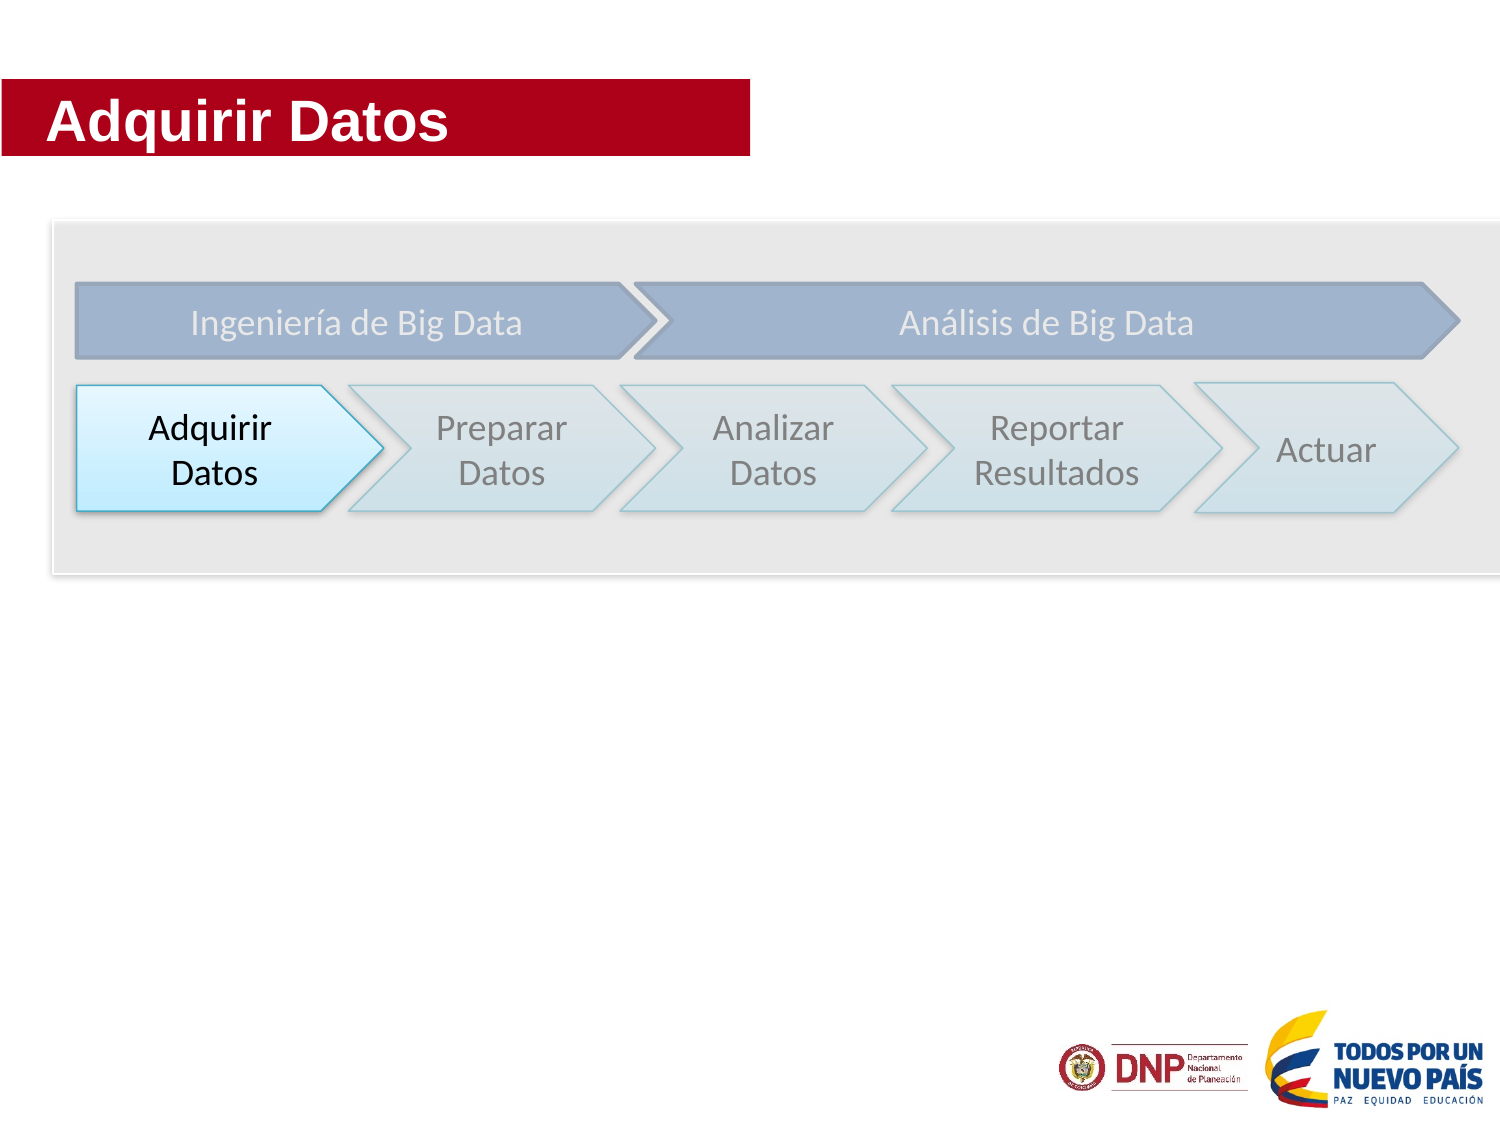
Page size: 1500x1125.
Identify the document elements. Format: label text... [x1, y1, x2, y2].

picture [1, 79, 751, 156]
picture [1059, 999, 1495, 1124]
text_box [52, 219, 1500, 575]
text_box Adquirir Datos [75, 384, 385, 512]
